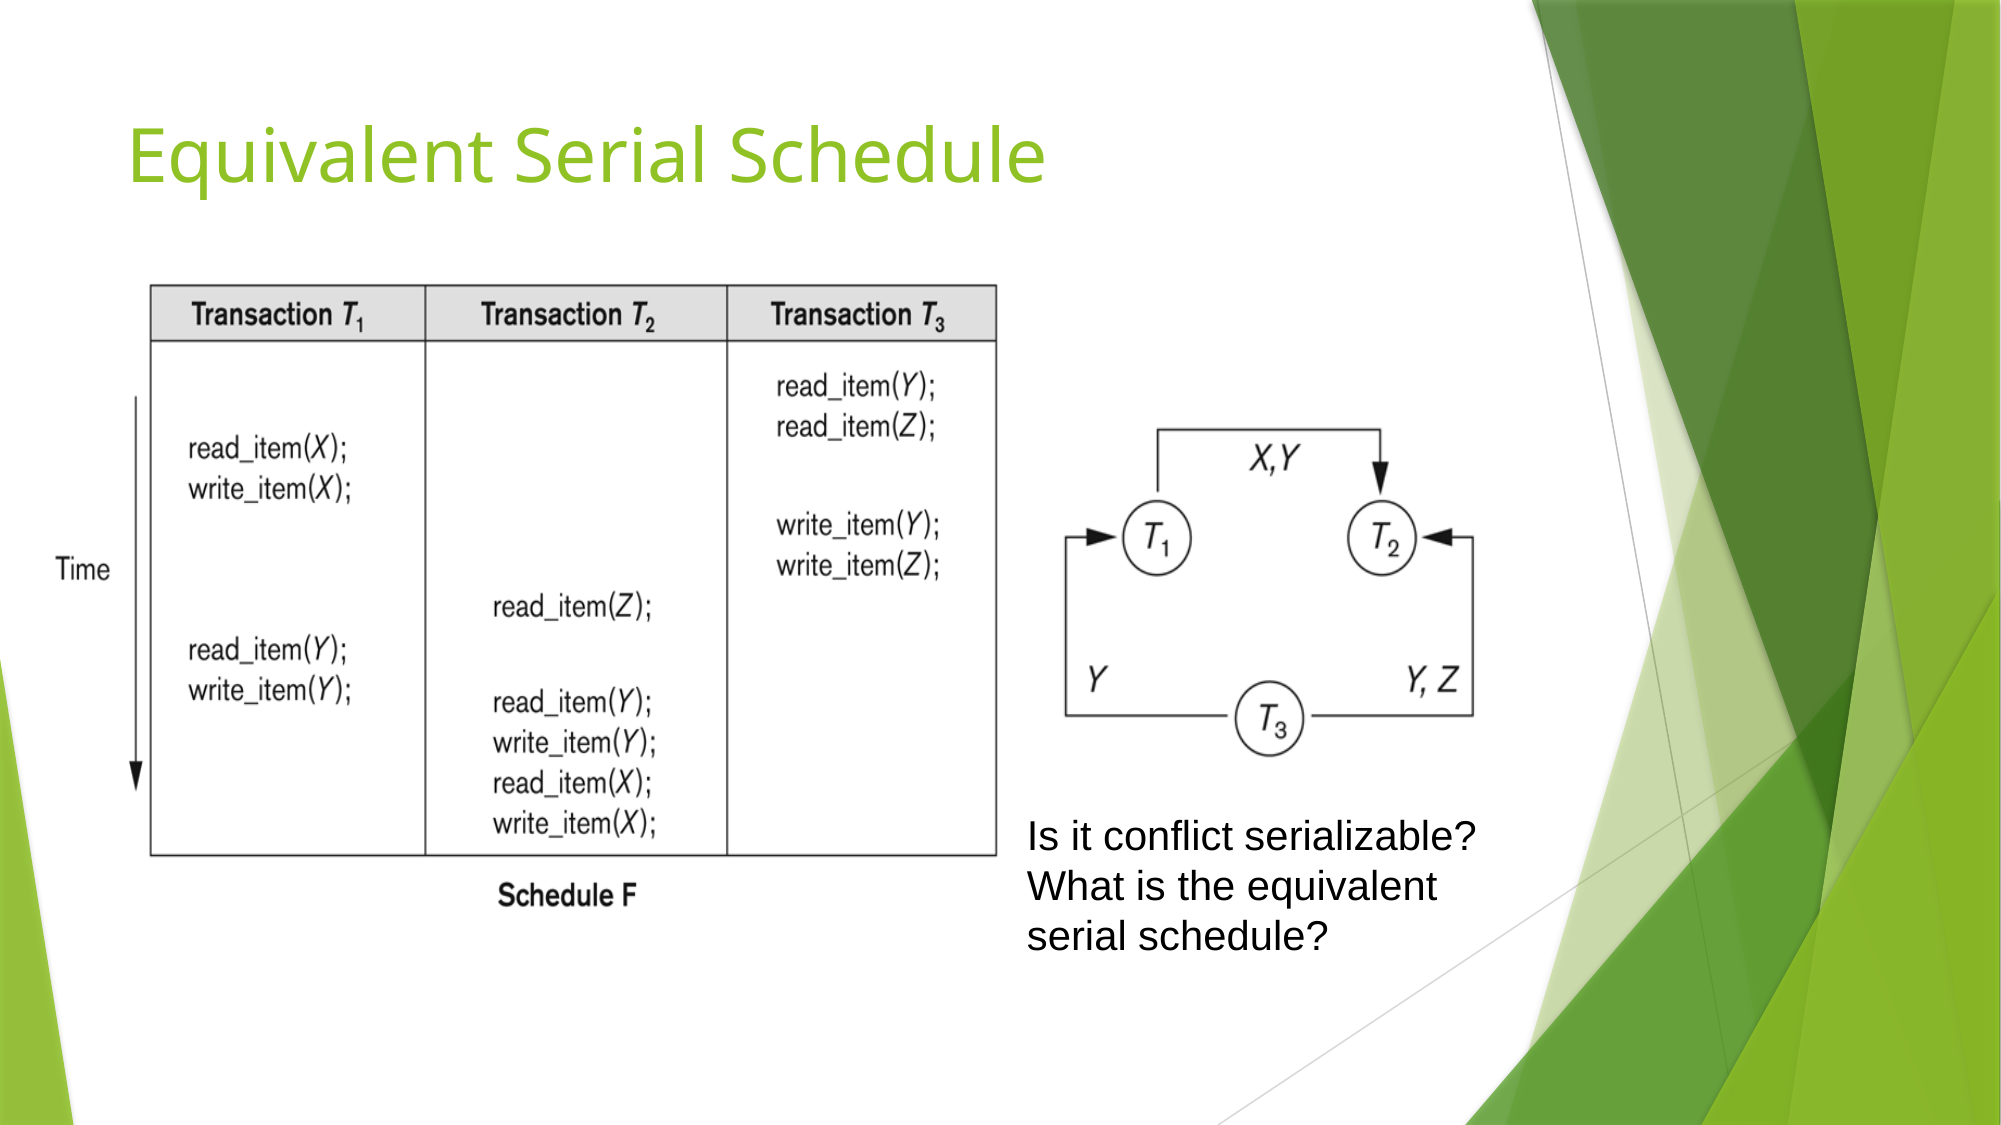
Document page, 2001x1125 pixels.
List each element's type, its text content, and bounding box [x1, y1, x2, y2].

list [48, 250, 1000, 923]
title Equivalent Serial Schedule [111, 99, 1522, 317]
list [1023, 400, 1522, 774]
text_box Is it conflict serializable? What is the equivalent serial schedule? [1011, 801, 1512, 967]
